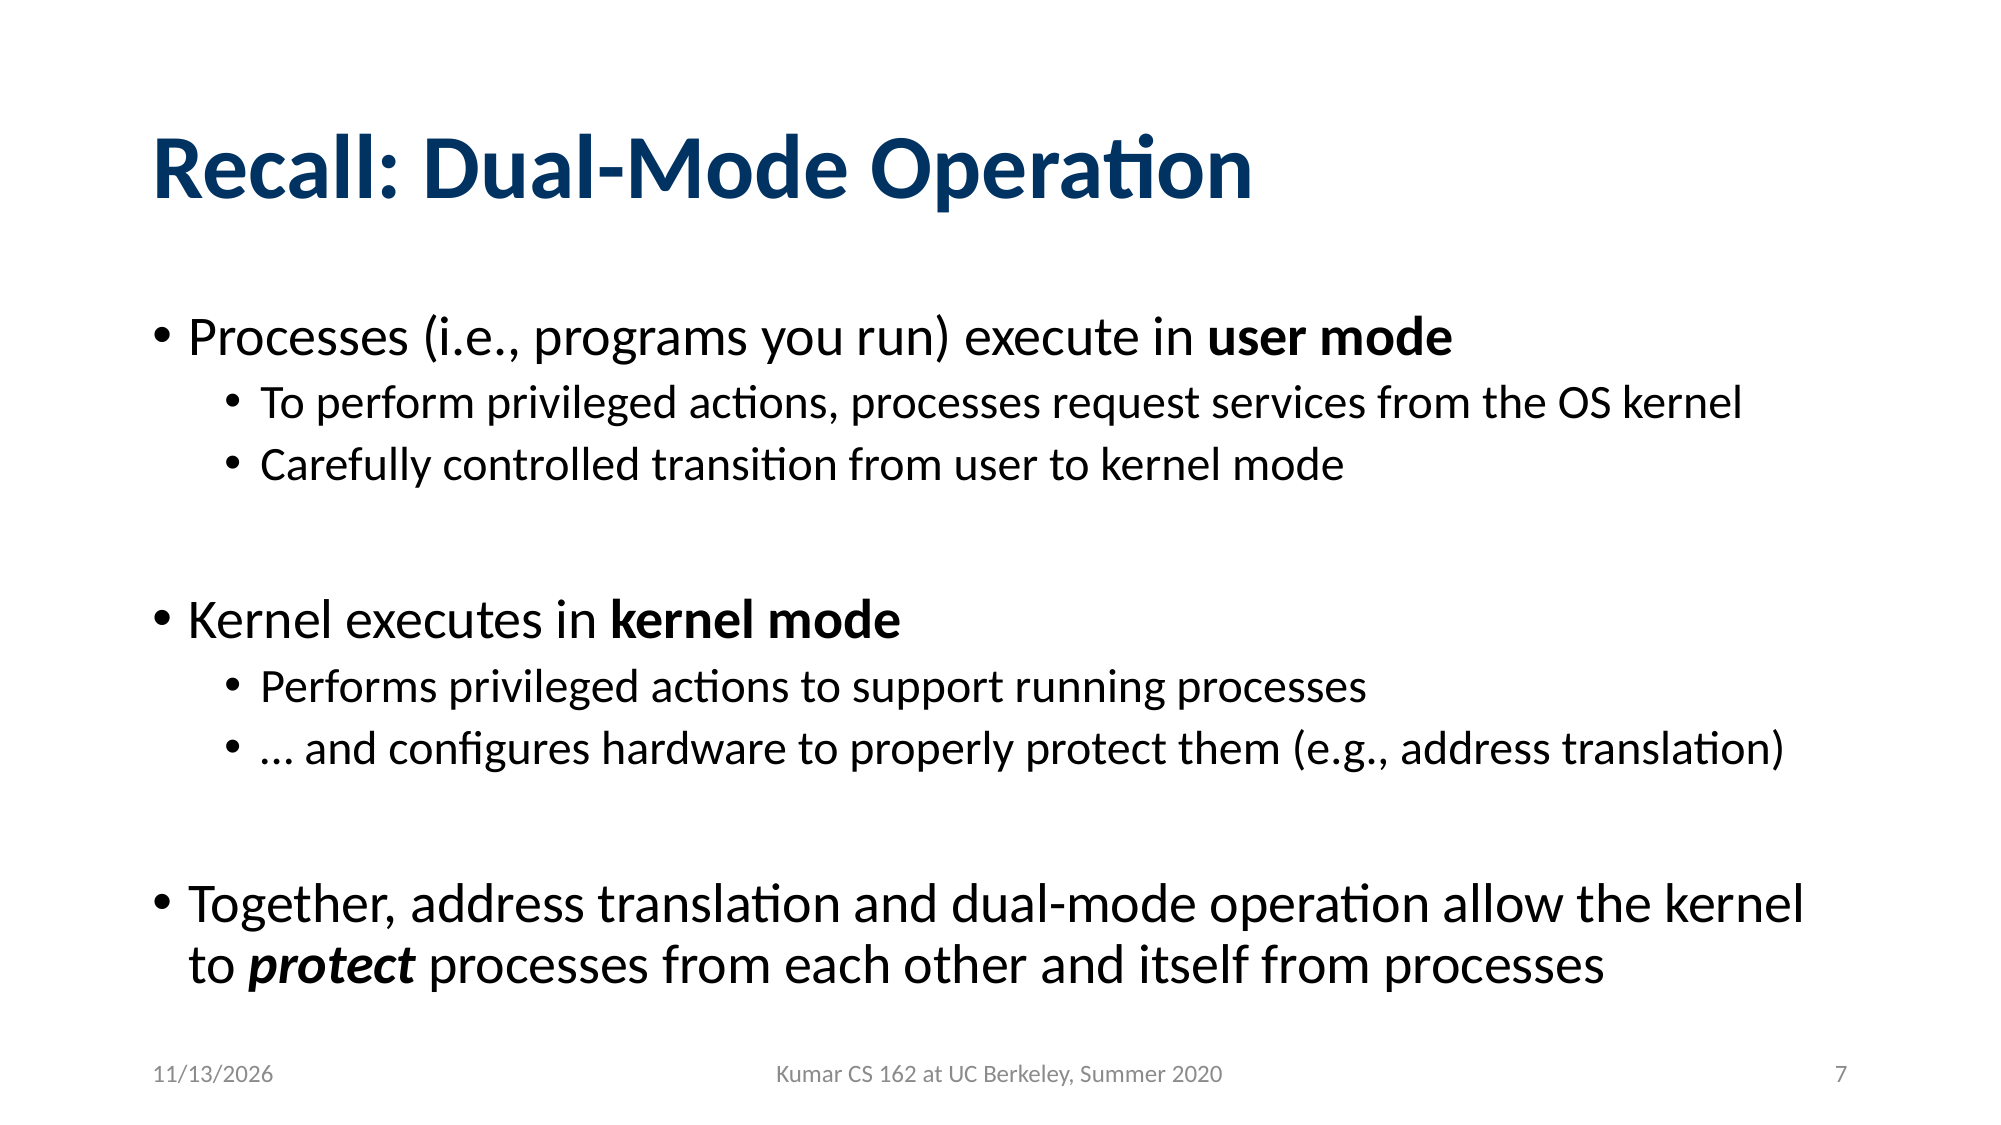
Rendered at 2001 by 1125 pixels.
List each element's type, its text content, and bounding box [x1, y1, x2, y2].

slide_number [137, 1042, 588, 1103]
slide_number 7 [1412, 1042, 1863, 1103]
list Processes (i.e., programs you run) execute in user mode To perform privileged actions, processes request services from the OS kernel Carefully controlled transition from user to kernel mode Kernel executes in kernel mode Performs privileged actions to support running processes … and configures hardware to properly protect them (e.g., address translation) Together, address translation and dual-mode operation allow the kernel to protect processes from each other and itself from processes [137, 299, 1863, 1014]
footer Kumar CS 162 at UC Berkeley, Summer 2020 [662, 1042, 1338, 1103]
title Recall: Dual-Mode Operation [137, 59, 1863, 278]
